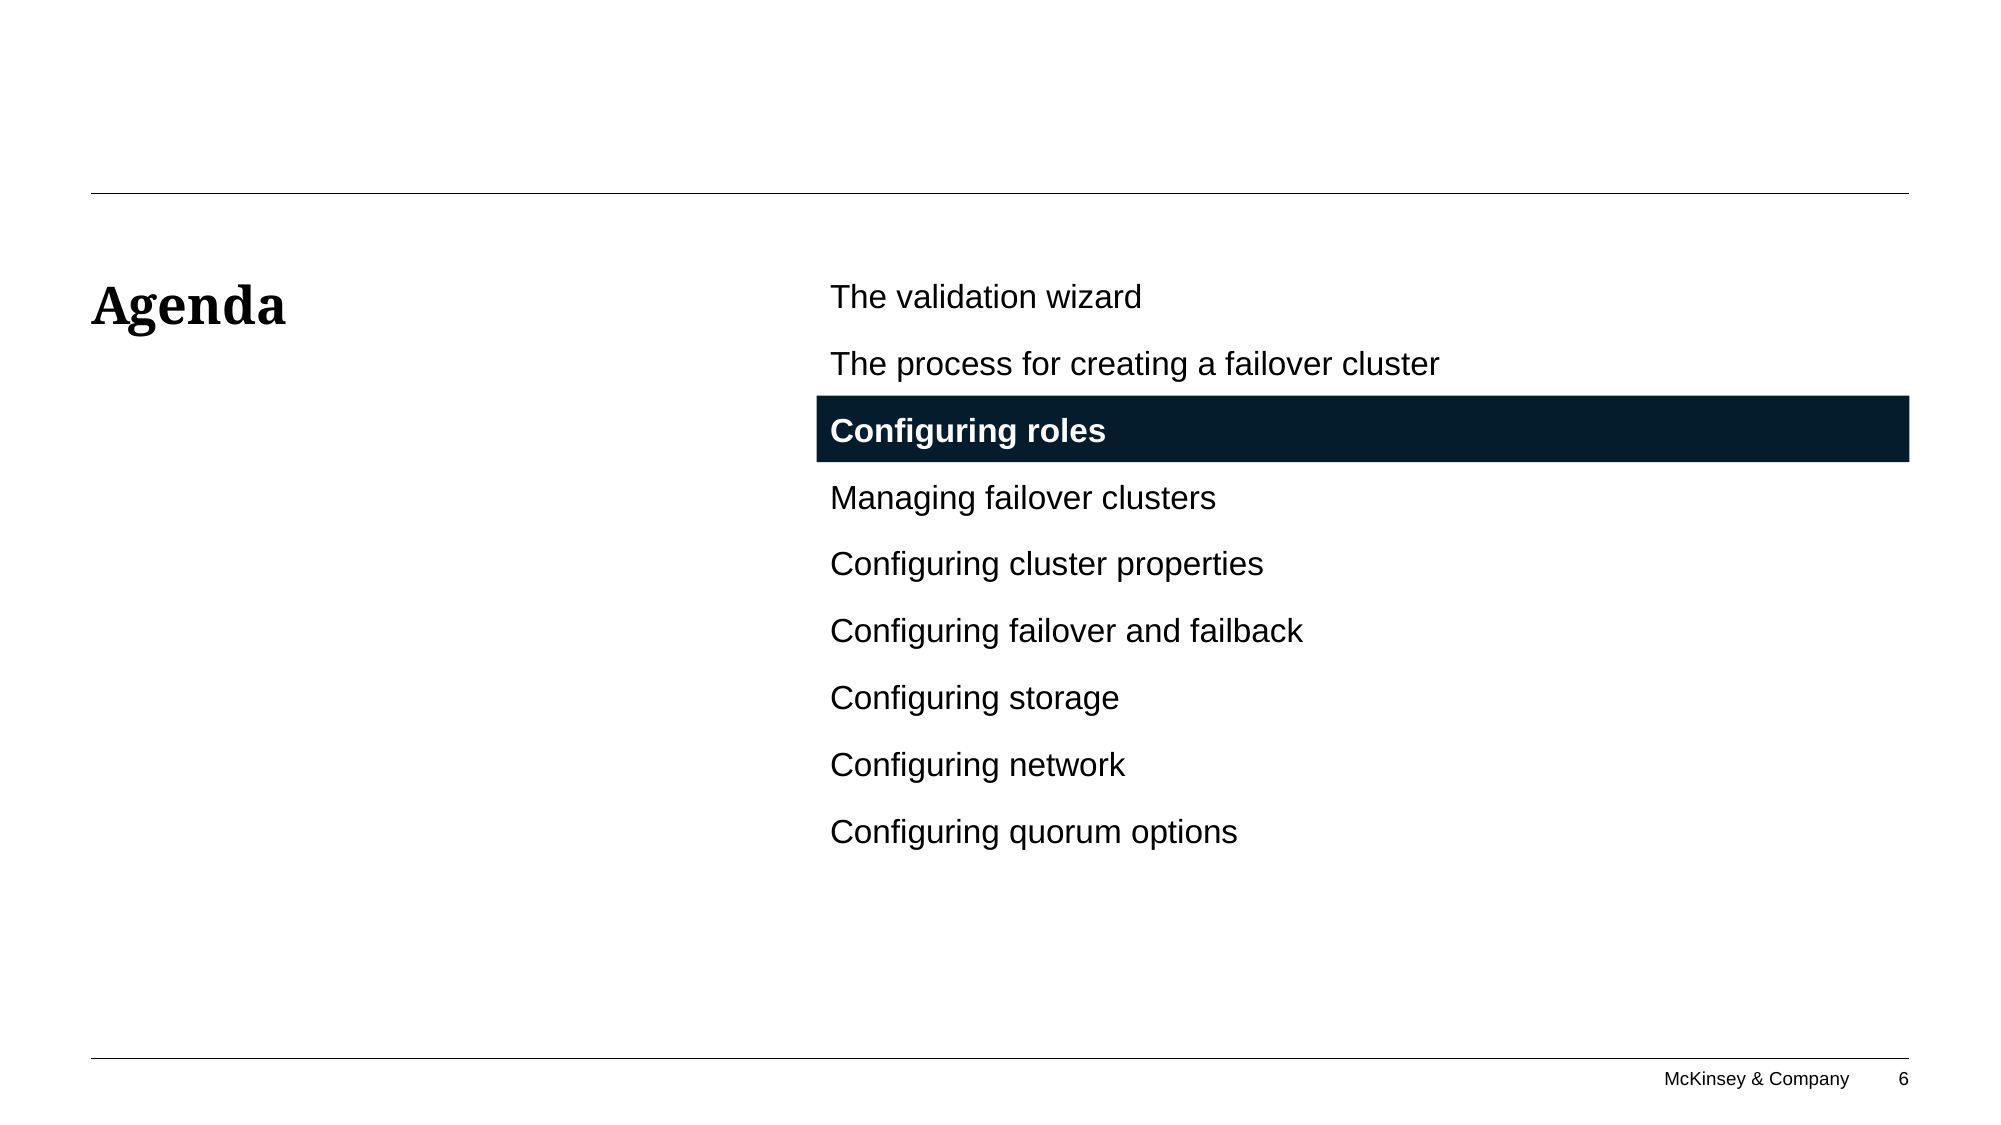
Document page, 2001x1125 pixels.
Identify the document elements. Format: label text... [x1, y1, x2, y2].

text_box Configuring storage [816, 662, 1910, 729]
text_box The validation wizard [816, 261, 1910, 328]
text_box Configuring roles [816, 395, 1910, 462]
title Agenda [91, 279, 717, 468]
text_box Configuring cluster properties [816, 529, 1910, 595]
text_box Managing failover clusters [816, 462, 1910, 529]
text_box The process for creating a failover cluster [816, 328, 1910, 395]
text_box Configuring network [816, 729, 1910, 796]
text_box Configuring failover and failback [816, 595, 1910, 662]
text_box Configuring quorum options [816, 796, 1910, 863]
